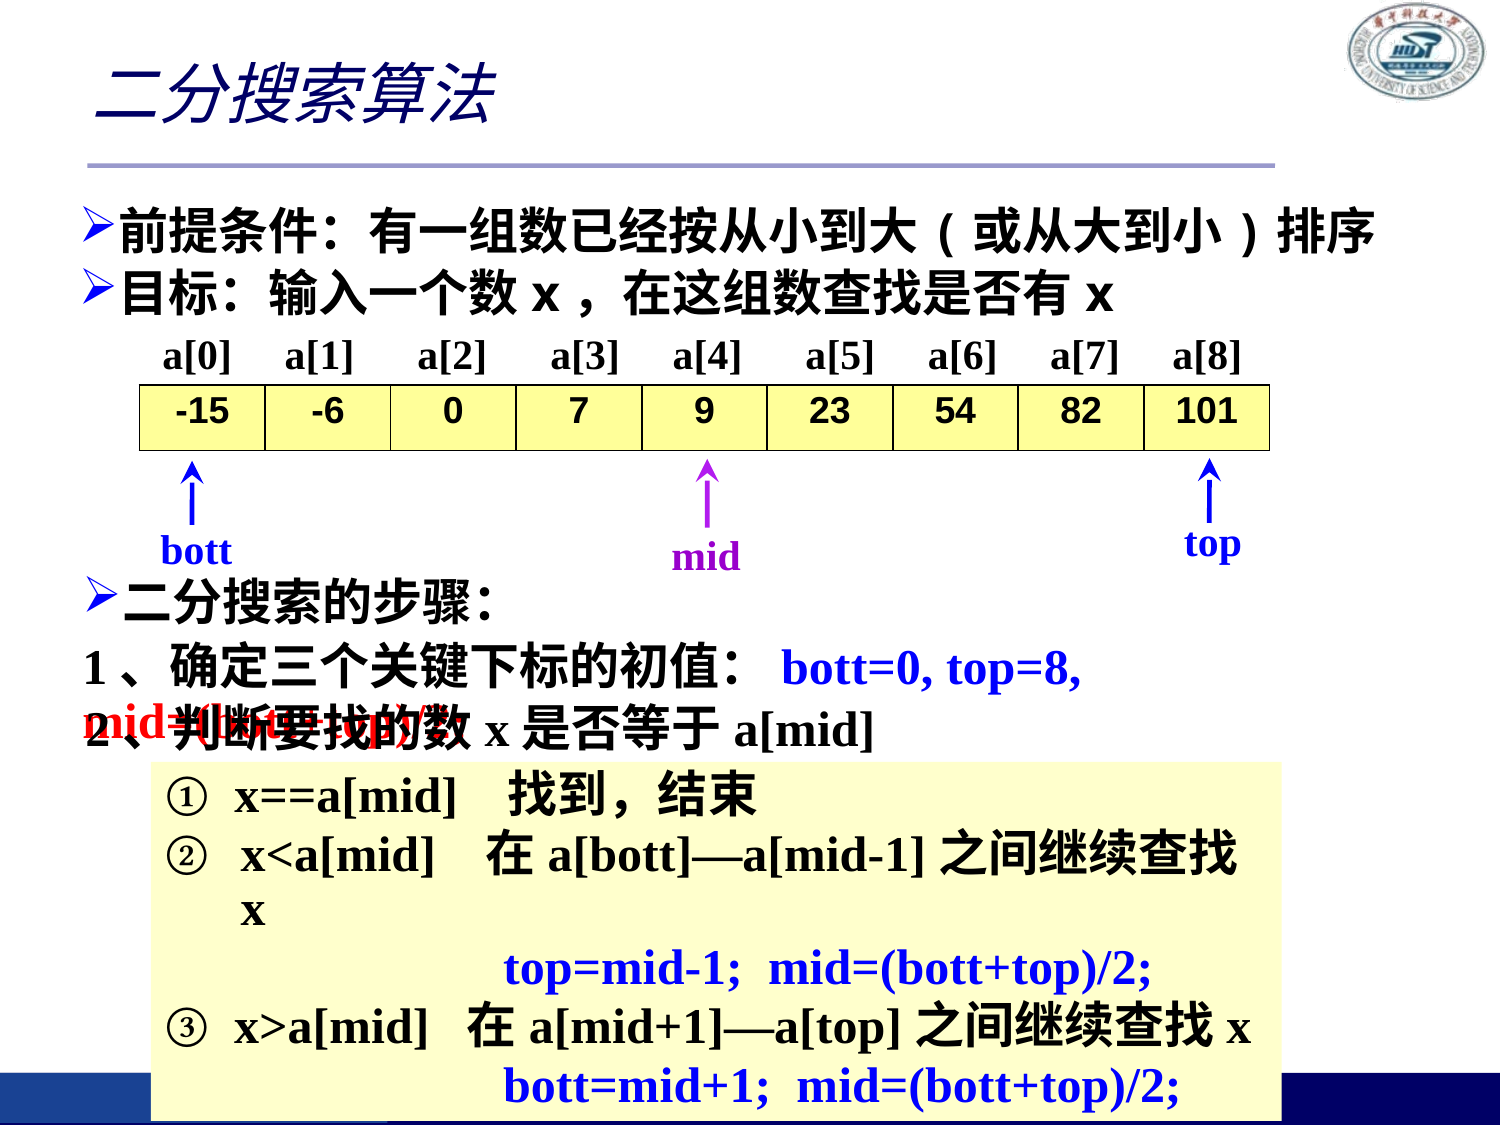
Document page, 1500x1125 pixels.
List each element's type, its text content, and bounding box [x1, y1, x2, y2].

title 二分搜索算法 [76, 38, 608, 145]
table_header 0 [391, 387, 515, 450]
text_box a[0] a[1] a[2] a[3] a[4] a[5] a[6] a[7] a[8] [147, 326, 1282, 387]
table_header 7 [517, 387, 641, 450]
table_header 54 [894, 387, 1017, 450]
table_header 9 [643, 387, 766, 450]
text_box 前提条件：有一组数已经按从小到大(或从大到小)排序 目标：输入一个数x，在这组数查找是否有x [64, 196, 1412, 331]
table_header -15 [140, 386, 264, 450]
text_box 二分搜索的步骤： 1、确定三个关键下标的初值：bott=0, top=8, mid=(bott+top)/2; [67, 569, 1495, 757]
table_header 101 [1145, 387, 1269, 450]
table_header 82 [1019, 387, 1143, 450]
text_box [145, 460, 250, 581]
text_box ① x==a[mid] 找到，结束 x<a[mid] 在a[bott]—a[mid-1]之间继续查找x top=mid-1; mid=(bott+top)/2; ③ x>a[mid] 在a[mid+1]—a[top]之间继续查找x bott=mid+1; mid=(bott+top)/2; [150, 761, 1282, 1121]
table_header 23 [768, 387, 892, 450]
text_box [656, 458, 766, 587]
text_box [1168, 457, 1259, 573]
table_header -6 [266, 387, 390, 450]
text_box 2、判断要找的数x是否等于a[mid] [70, 688, 902, 764]
picture [1344, 0, 1489, 103]
